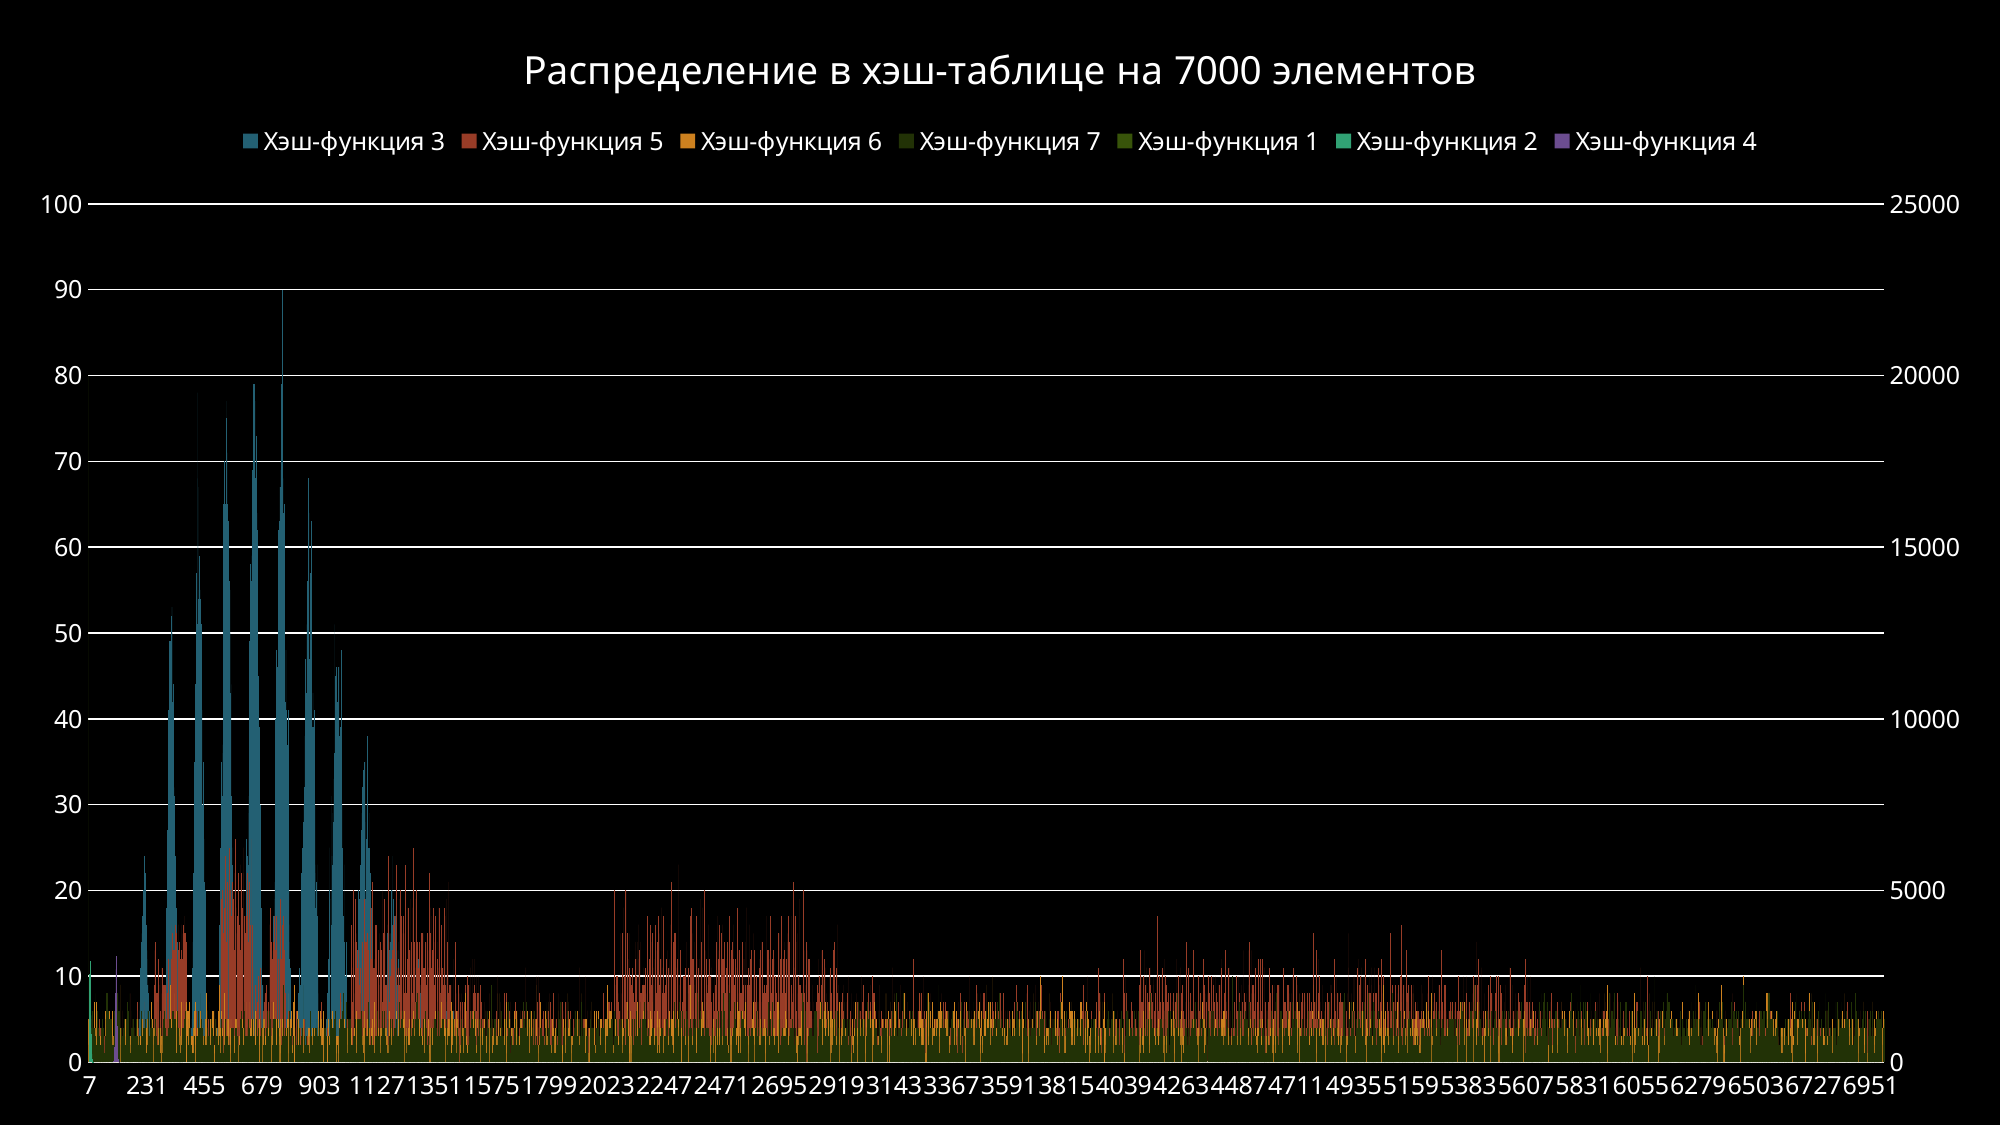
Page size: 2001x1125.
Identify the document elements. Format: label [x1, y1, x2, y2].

chart [0, 0, 2000, 1125]
